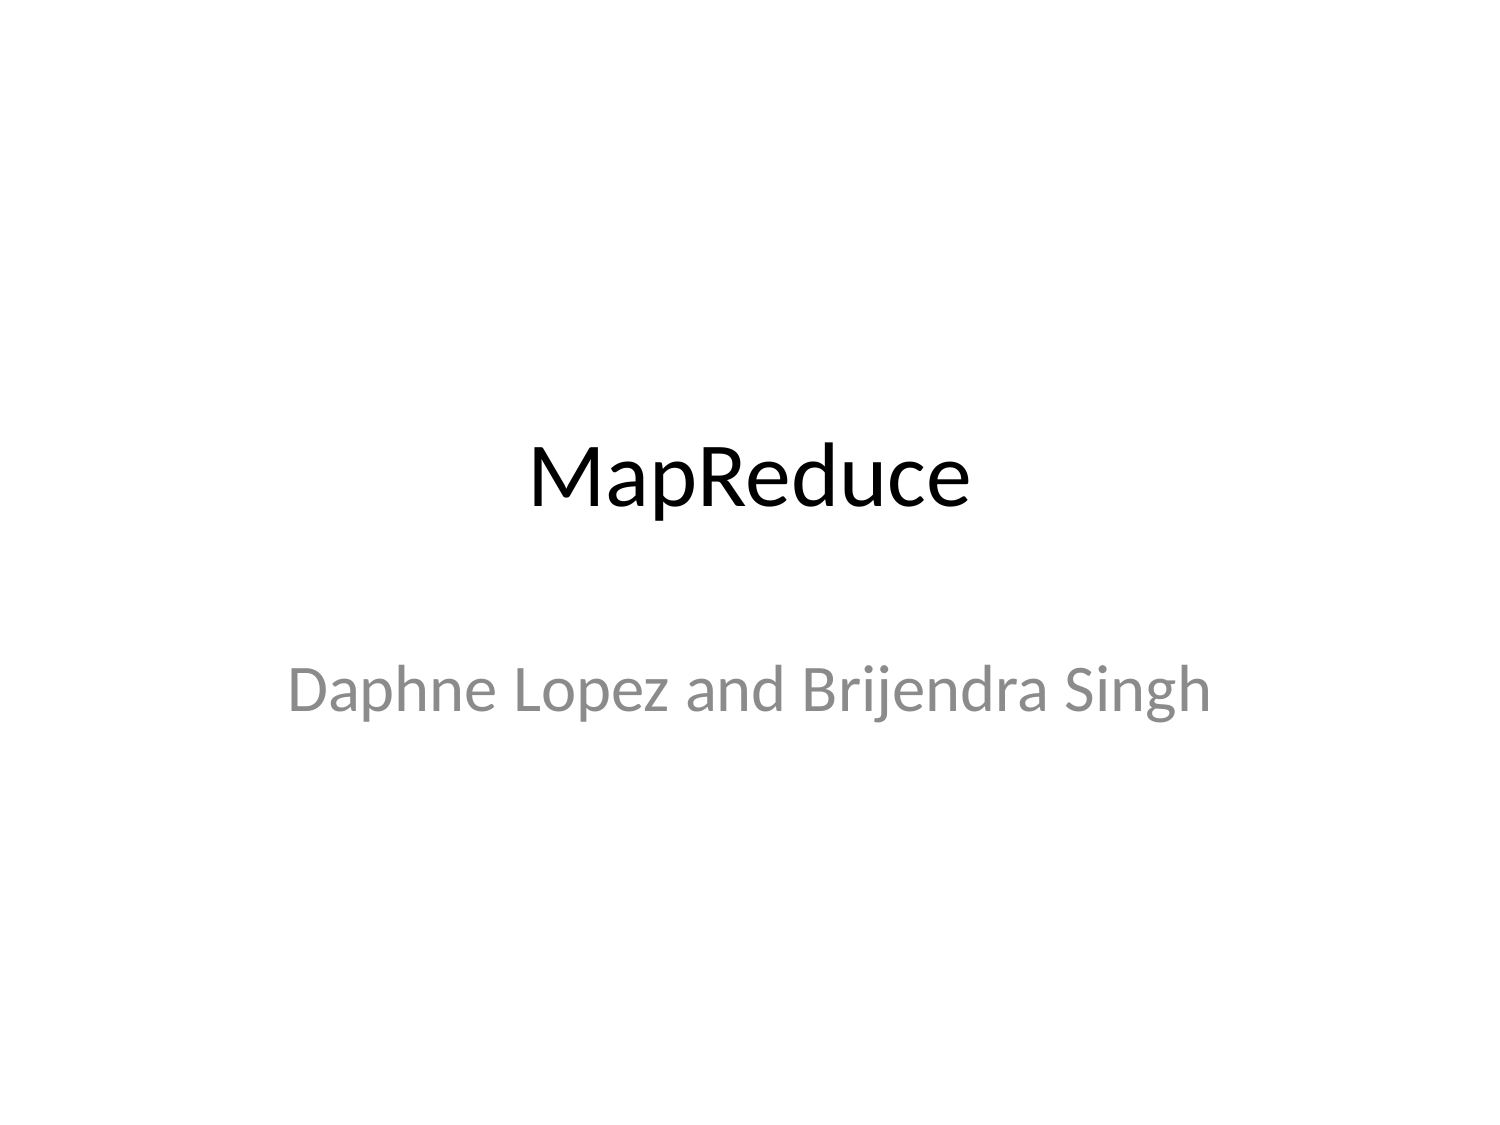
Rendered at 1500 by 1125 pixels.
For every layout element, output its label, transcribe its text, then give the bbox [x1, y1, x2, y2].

subtitle Daphne Lopez and Brijendra Singh [225, 637, 1275, 925]
title MapReduce [112, 349, 1388, 591]
